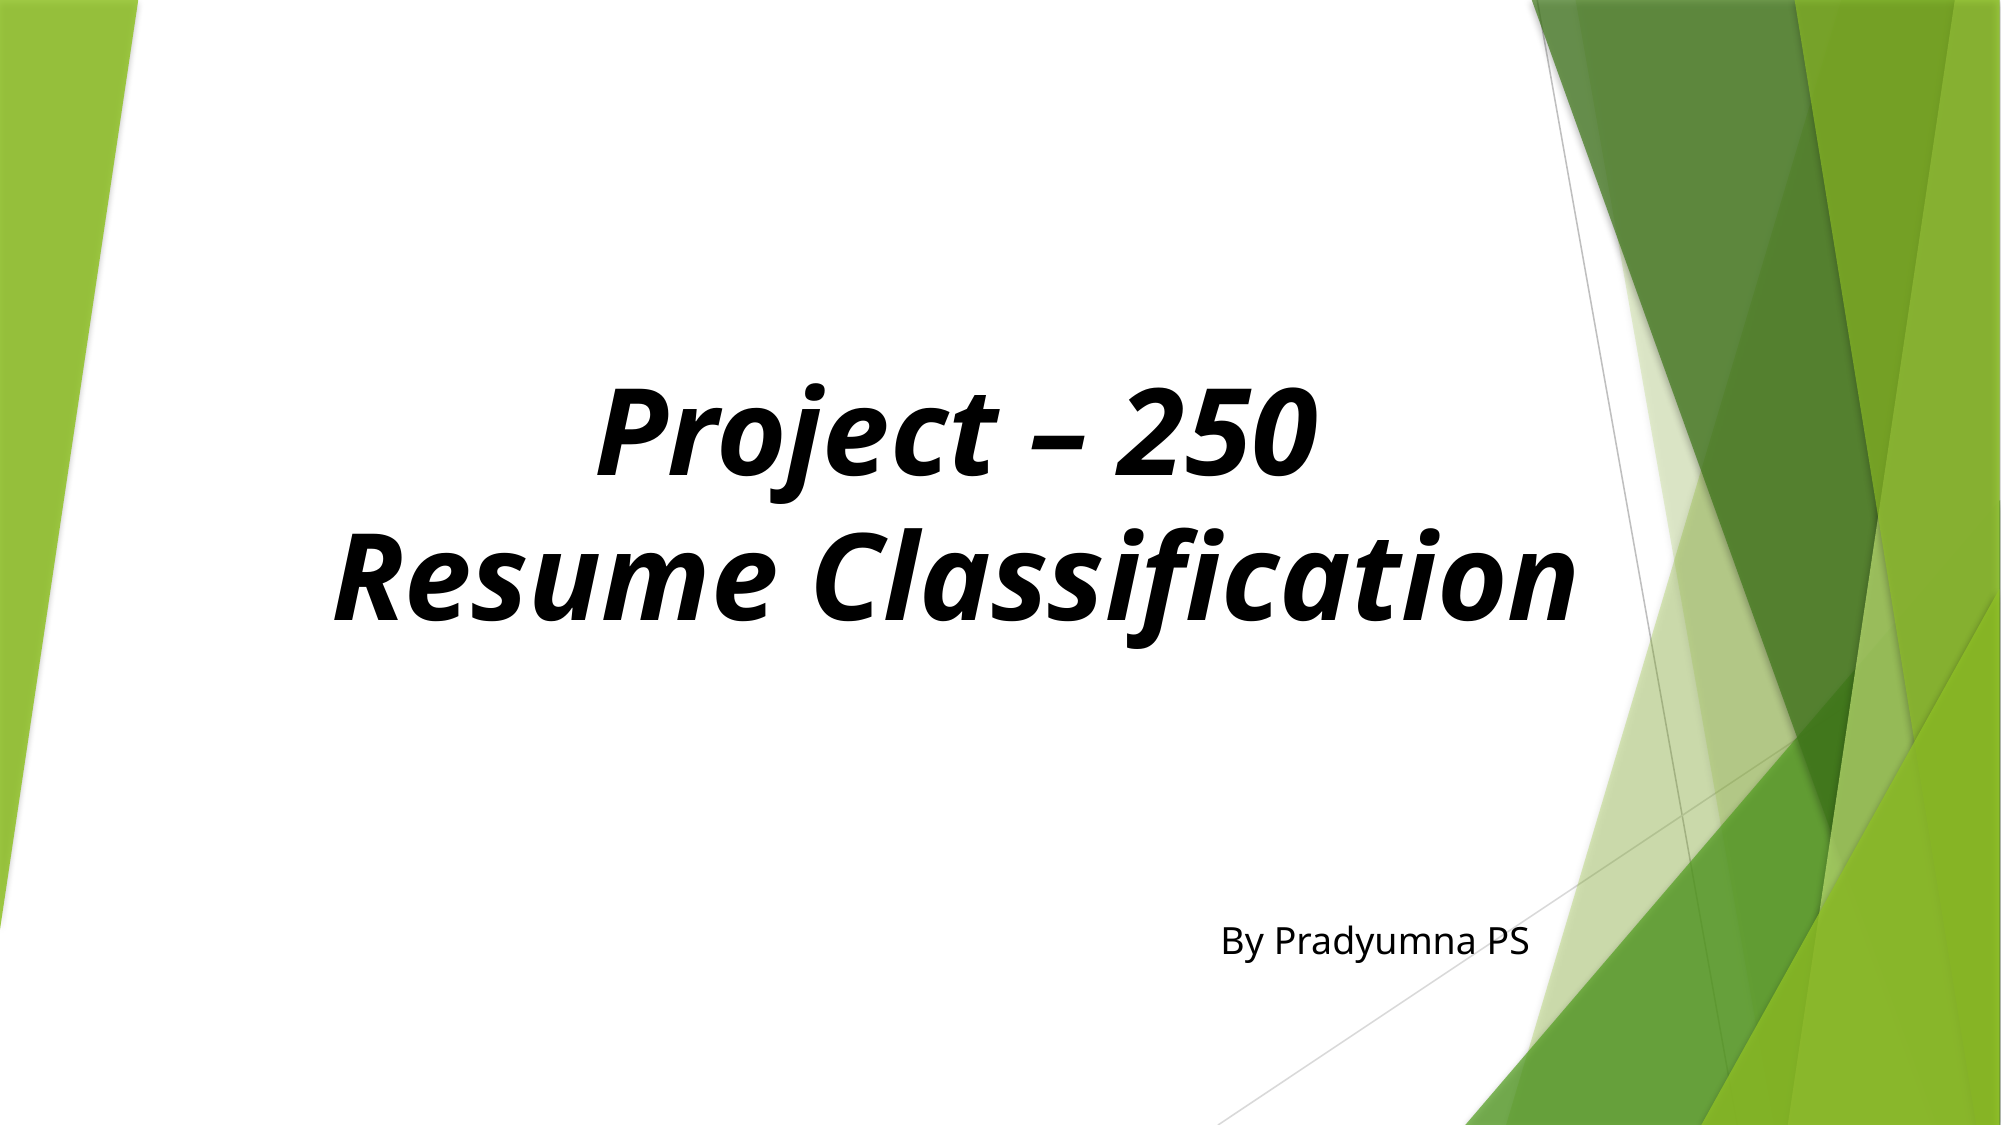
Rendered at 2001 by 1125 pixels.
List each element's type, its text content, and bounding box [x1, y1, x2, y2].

subtitle By Pradyumna PS [146, 909, 1546, 1125]
title Project – 250 Resume Classification [247, 299, 1665, 652]
